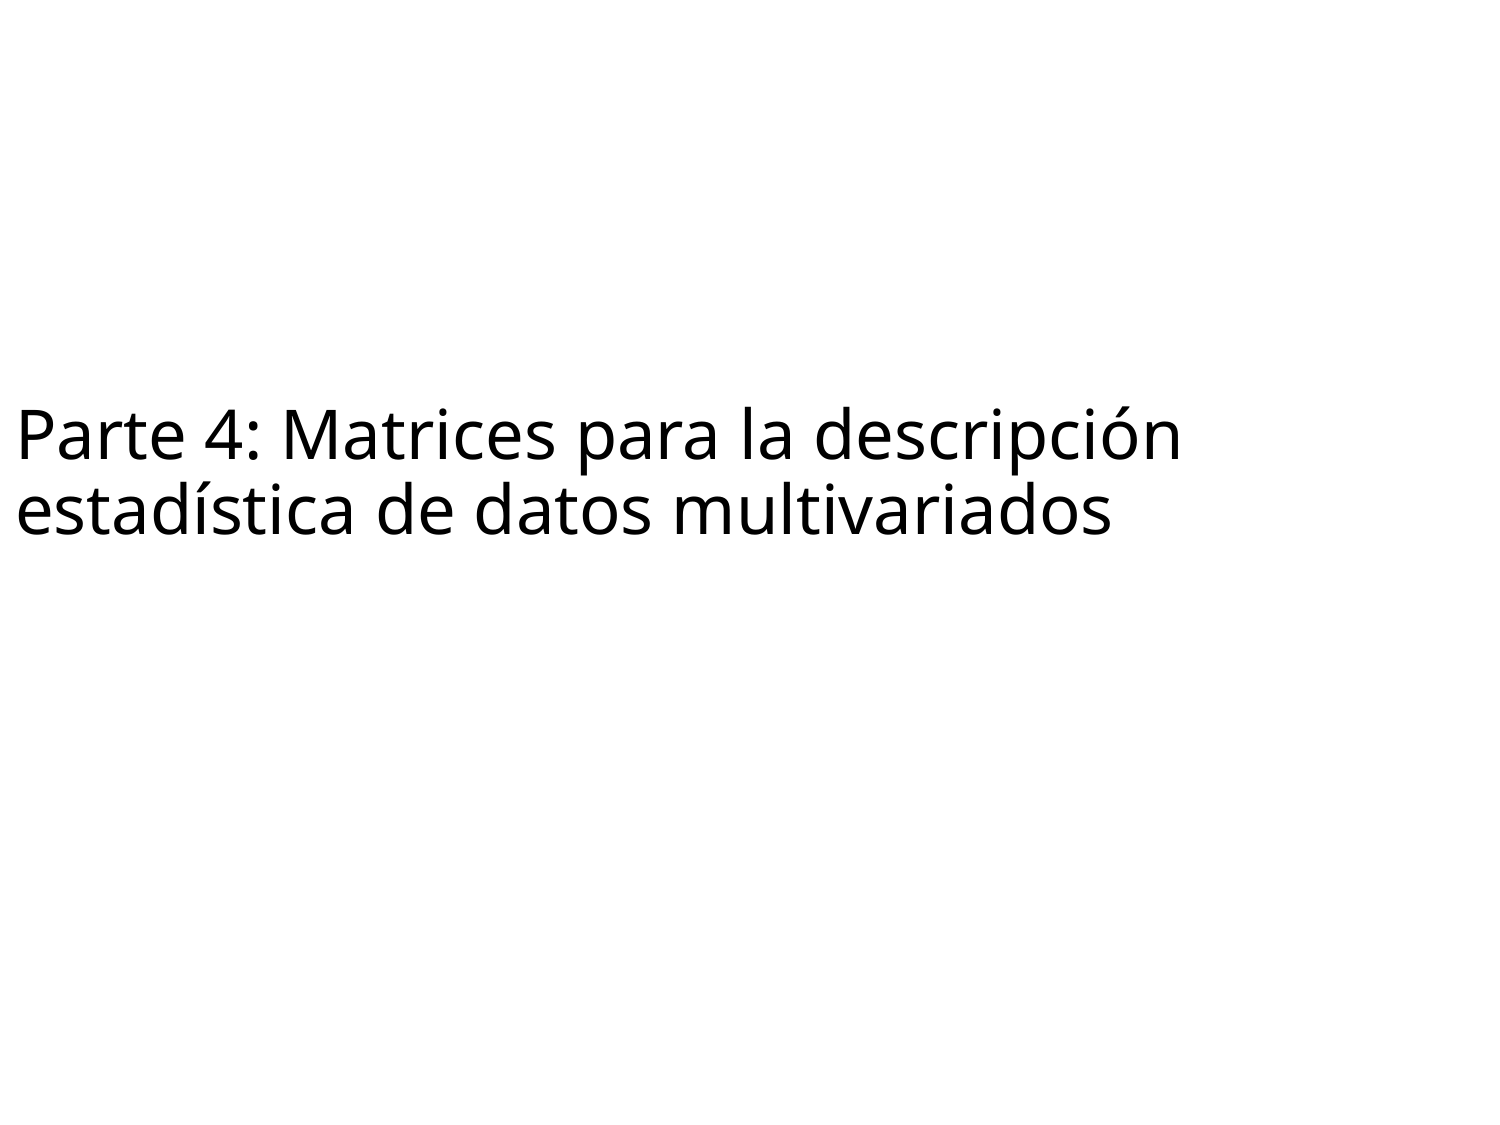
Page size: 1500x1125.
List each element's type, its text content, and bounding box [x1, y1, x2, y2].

title Parte 4: Matrices para la descripción estadística de datos multivariados [0, 387, 1439, 563]
